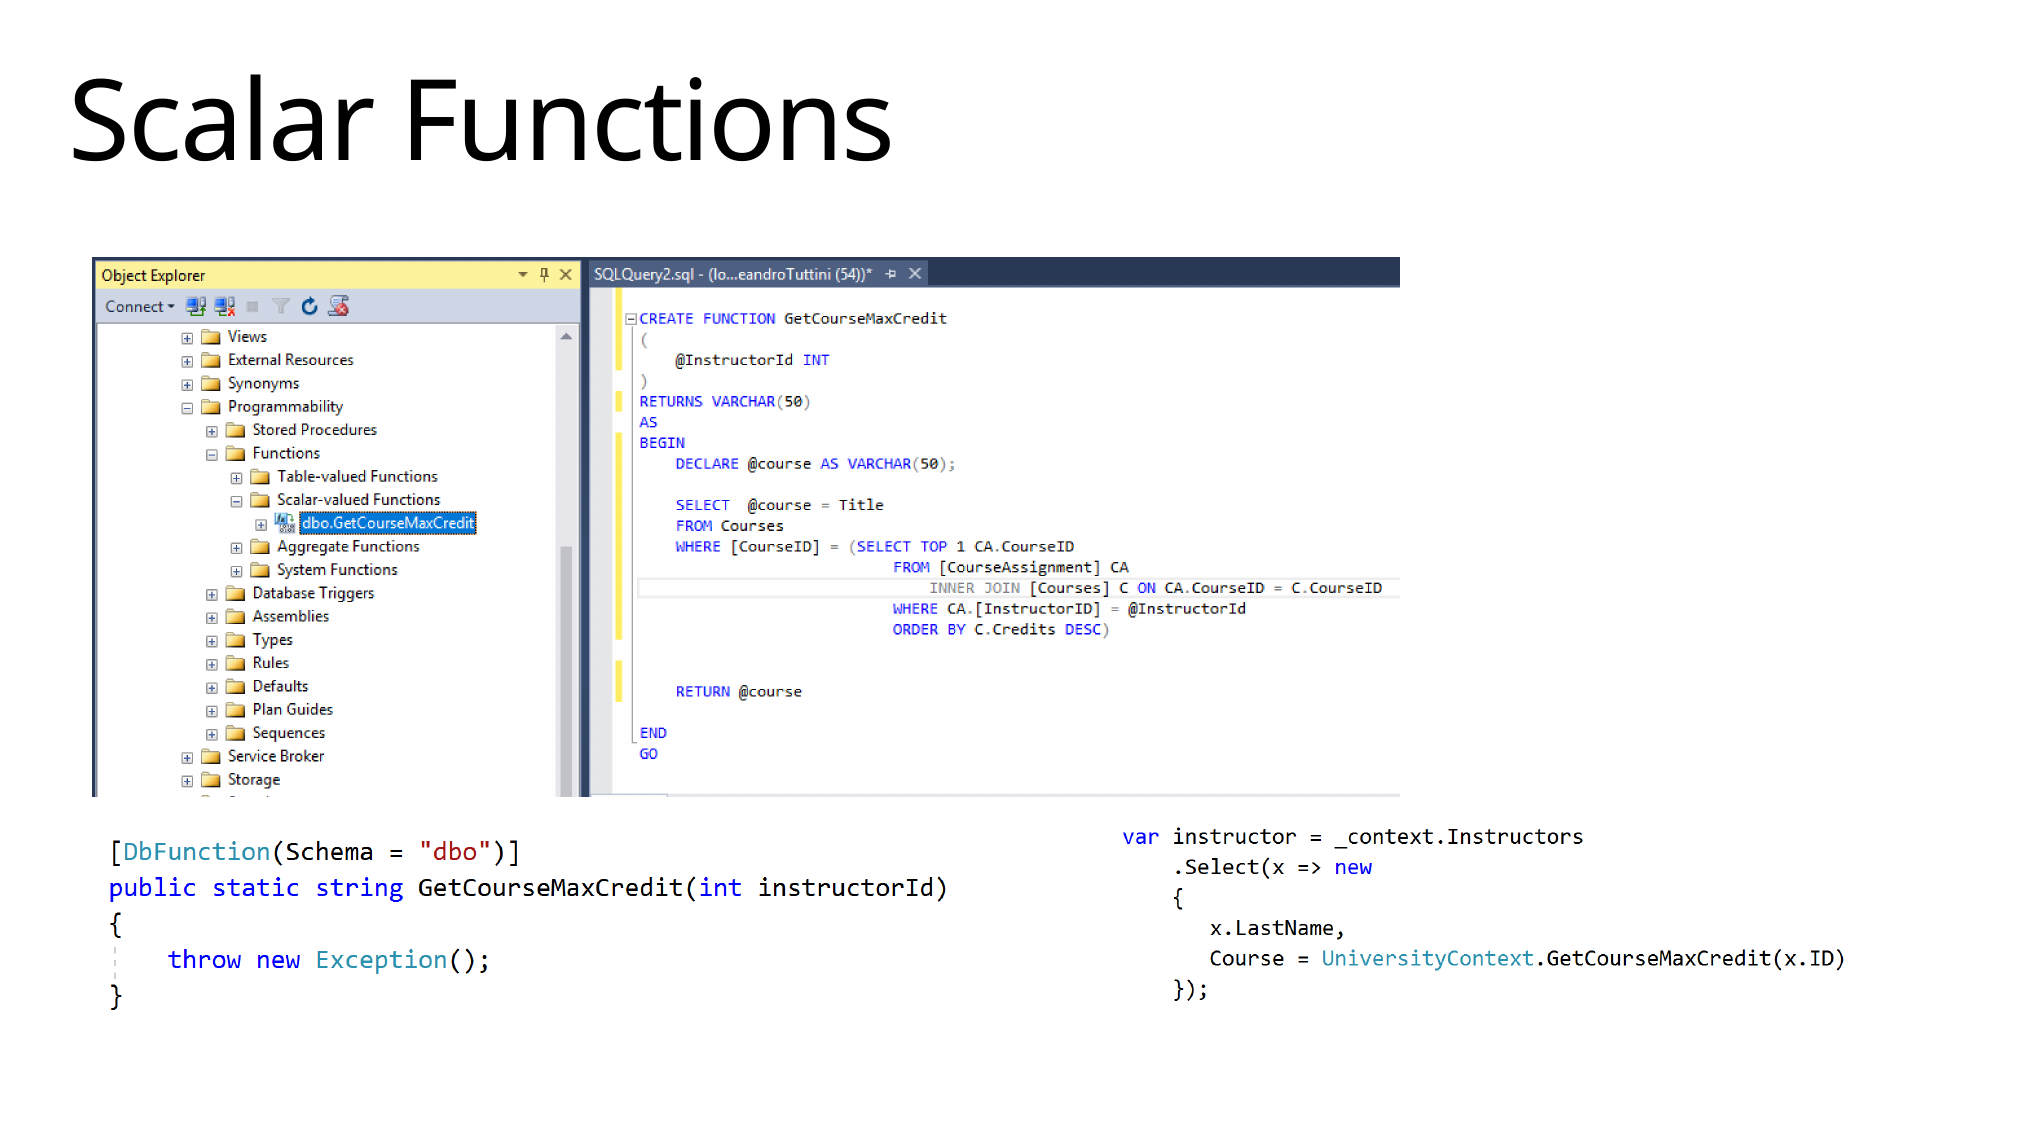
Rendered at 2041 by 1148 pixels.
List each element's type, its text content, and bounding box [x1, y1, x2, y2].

picture [1107, 822, 1886, 1025]
picture [91, 812, 974, 1035]
picture [91, 257, 1400, 797]
title Scalar Functions [45, 48, 1996, 199]
